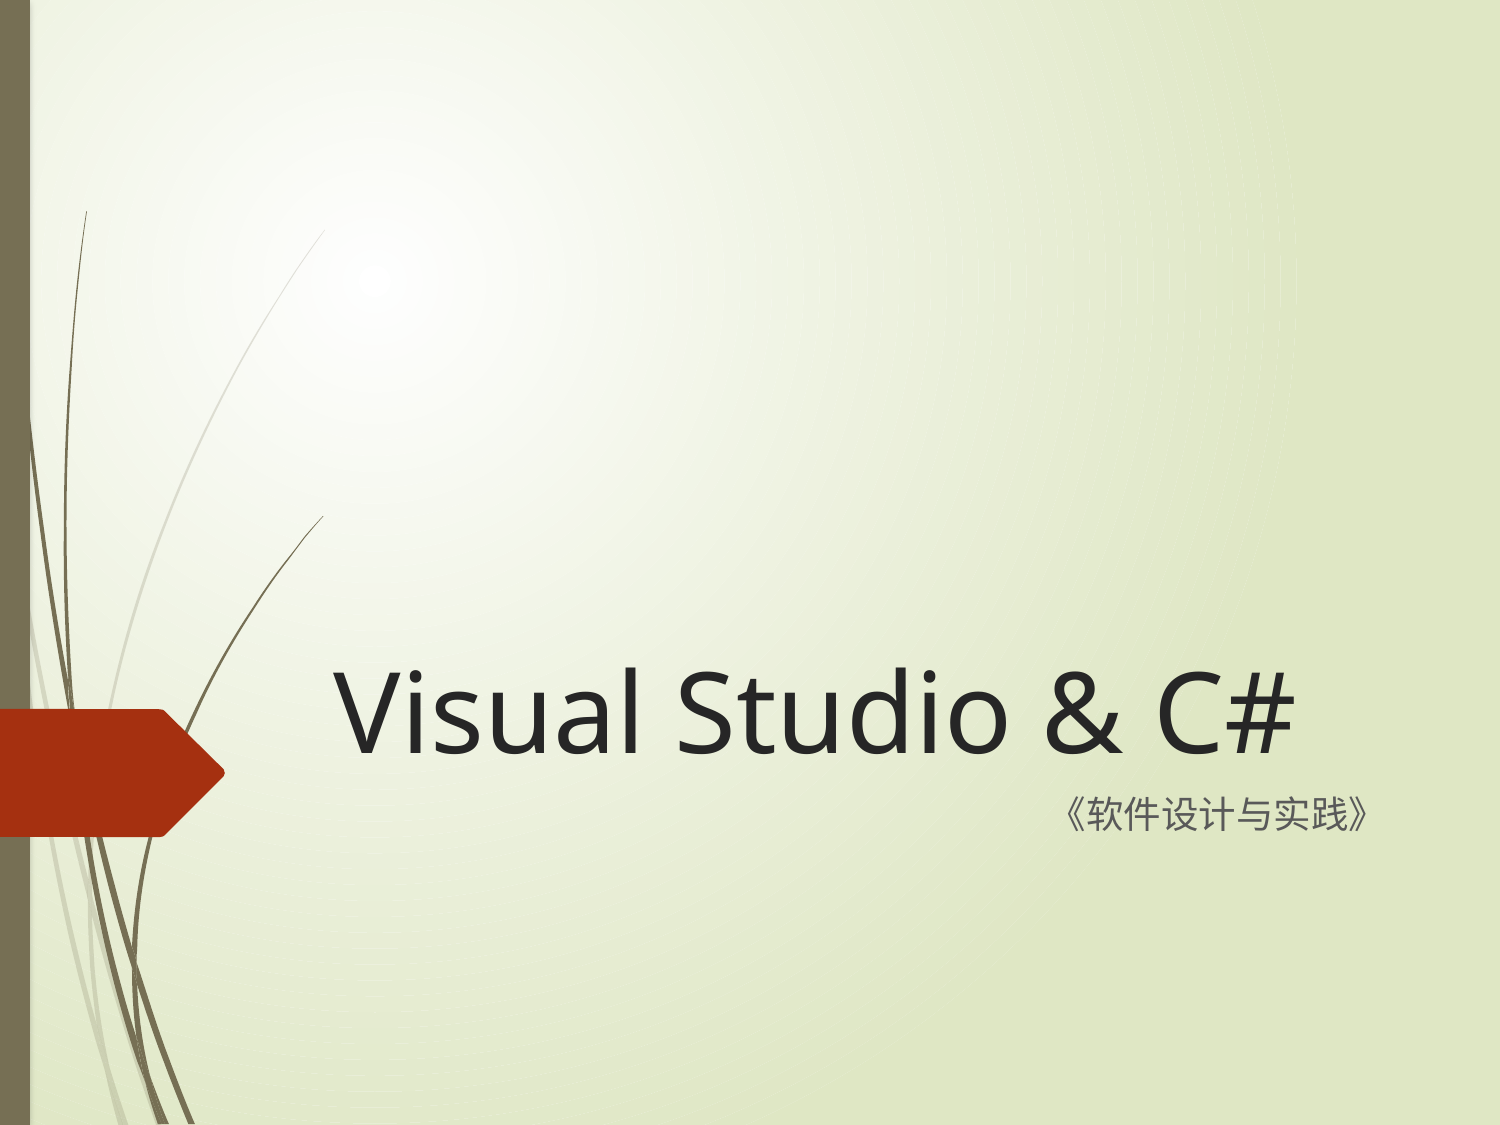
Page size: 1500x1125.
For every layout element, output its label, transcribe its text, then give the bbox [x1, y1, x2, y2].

subtitle 《软件设计与实践》 [318, 783, 1402, 969]
title Visual Studio & C# [318, 412, 1402, 783]
